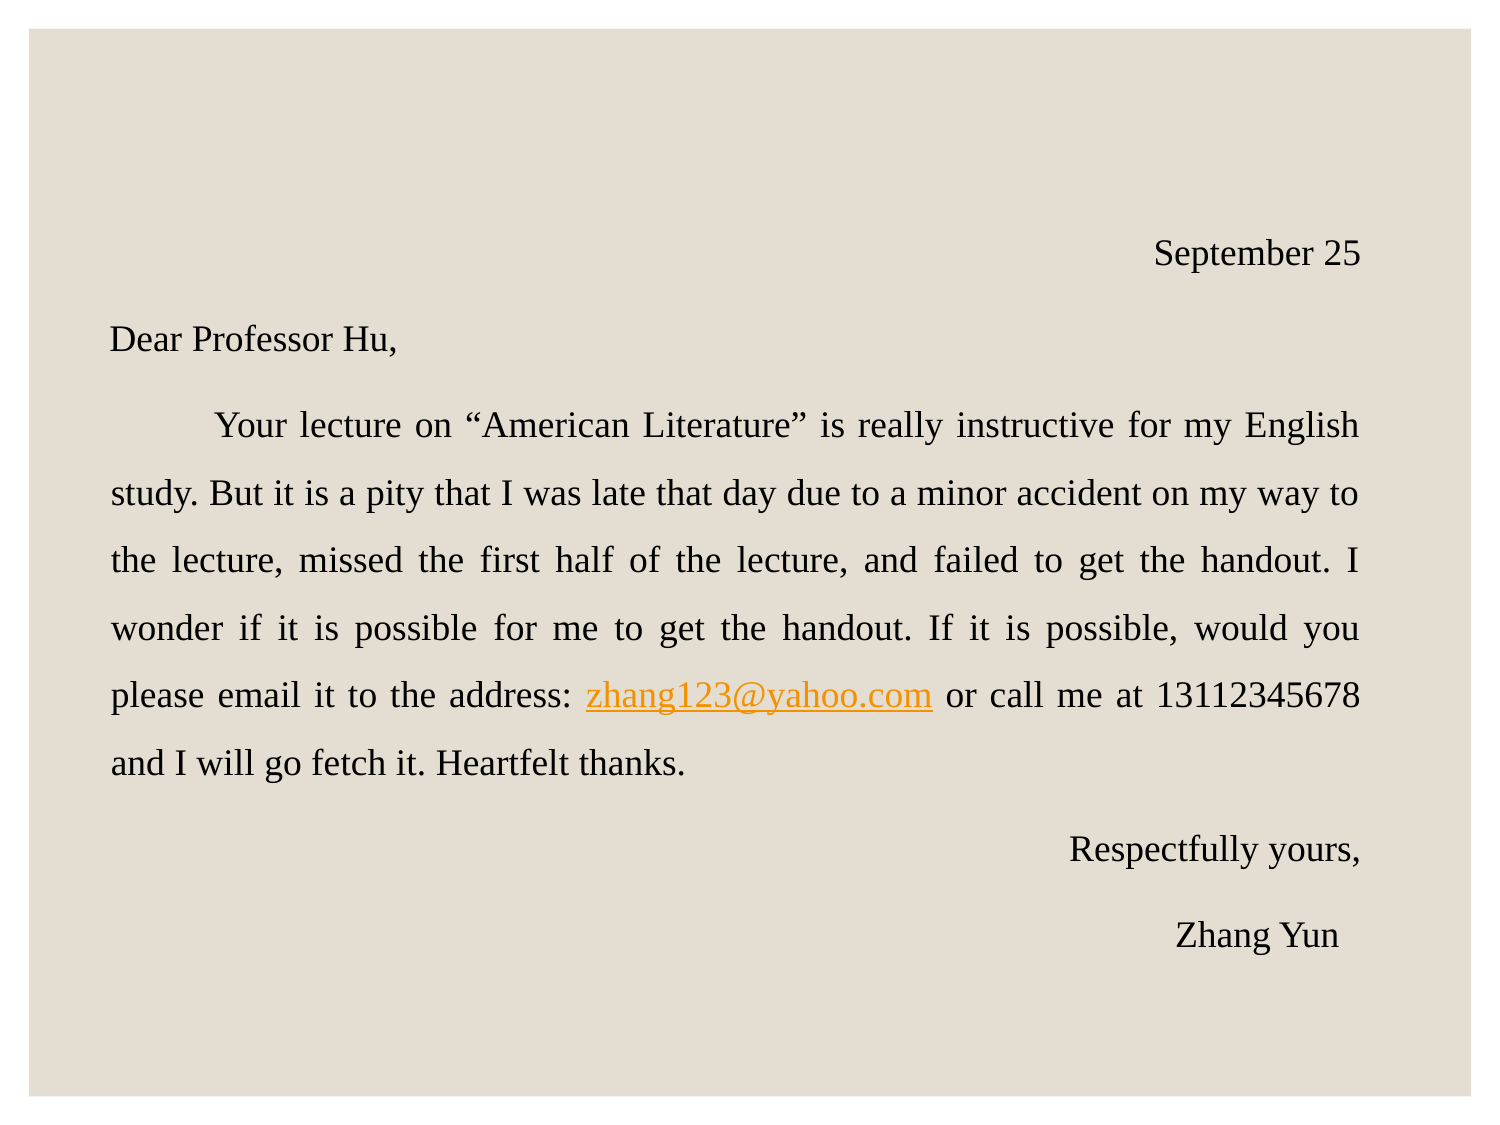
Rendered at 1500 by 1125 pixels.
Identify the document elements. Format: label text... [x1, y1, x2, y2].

list September 25 Dear Professor Hu, Your lecture on “American Literature” is really instructive for my English study. But it is a pity that I was late that day due to a minor accident on my way to the lecture, missed the first half of the lecture, and failed to get the handout. I wonder if it is possible for me to get the handout. If it is possible, would you please email it to the address: zhang123@yahoo.com or call me at 13112345678 and I will go fetch it. Heartfelt thanks. Respectfully yours, Zhang Yun [65, 197, 1377, 951]
